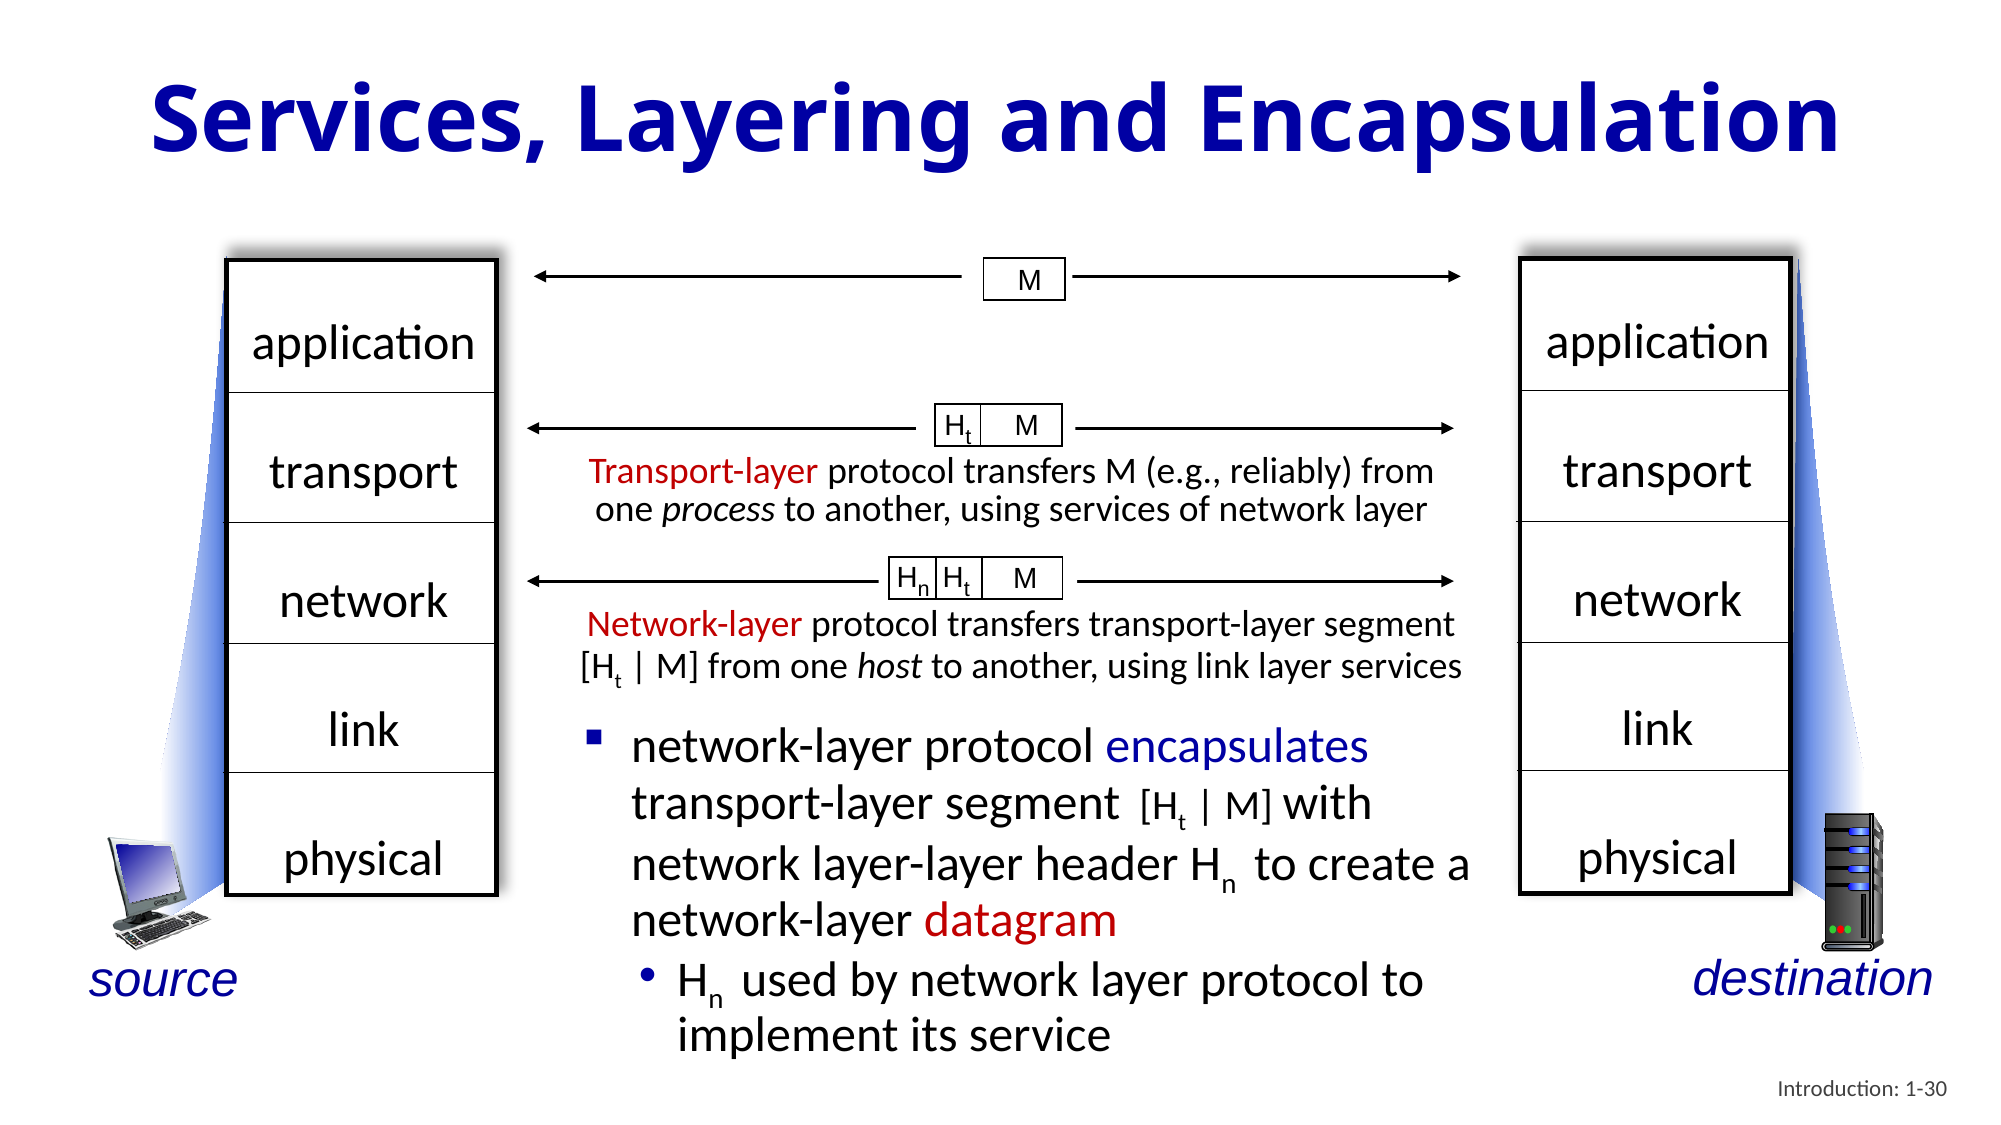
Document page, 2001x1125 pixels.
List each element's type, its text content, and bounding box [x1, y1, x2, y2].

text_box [218, 233, 509, 896]
text_box Transport-layer protocol transfers M (e.g., reliably) from one process to another, using services of network layer [551, 445, 1474, 537]
text_box destination [1677, 937, 1949, 1013]
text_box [104, 832, 236, 959]
text_box network-layer protocol encapsulates transport-layer segment [Ht | M] with network layer-layer header Hn to create a network-layer datagram Hn used by network layer protocol to implement its service [567, 711, 1525, 1070]
text_box [915, 387, 1076, 428]
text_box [1822, 813, 1884, 951]
title Services, Layering and Encapsulation [135, 47, 1861, 195]
text_box [160, 366, 218, 832]
text_box [1807, 383, 1865, 899]
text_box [1512, 231, 1803, 894]
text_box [933, 399, 1083, 449]
text_box source [74, 938, 254, 1014]
text_box [915, 429, 1076, 453]
slide_number Introduction: 1-30 [1512, 1056, 1963, 1117]
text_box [533, 244, 1461, 309]
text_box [526, 544, 1492, 692]
